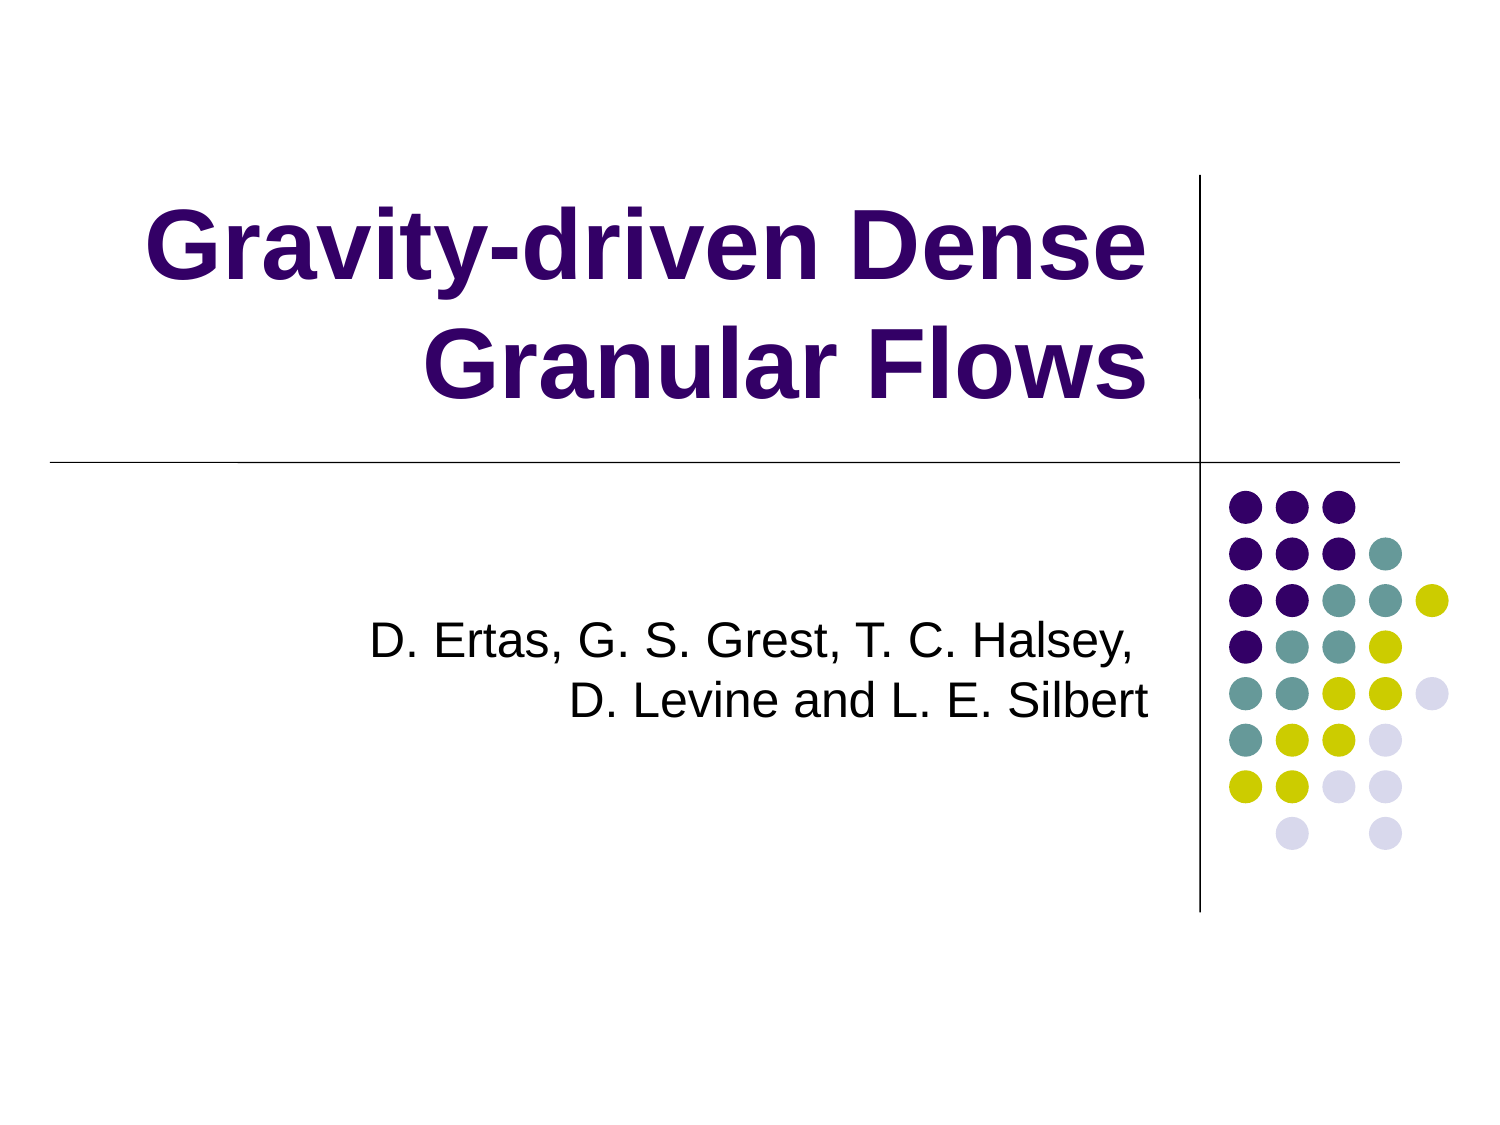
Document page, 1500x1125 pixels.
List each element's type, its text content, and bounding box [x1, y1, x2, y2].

title Gravity-driven Dense Granular Flows [51, 76, 1165, 427]
subtitle D. Ertas, G. S. Grest, T. C. Halsey, D. Levine and L. E. Silbert [139, 599, 1165, 751]
